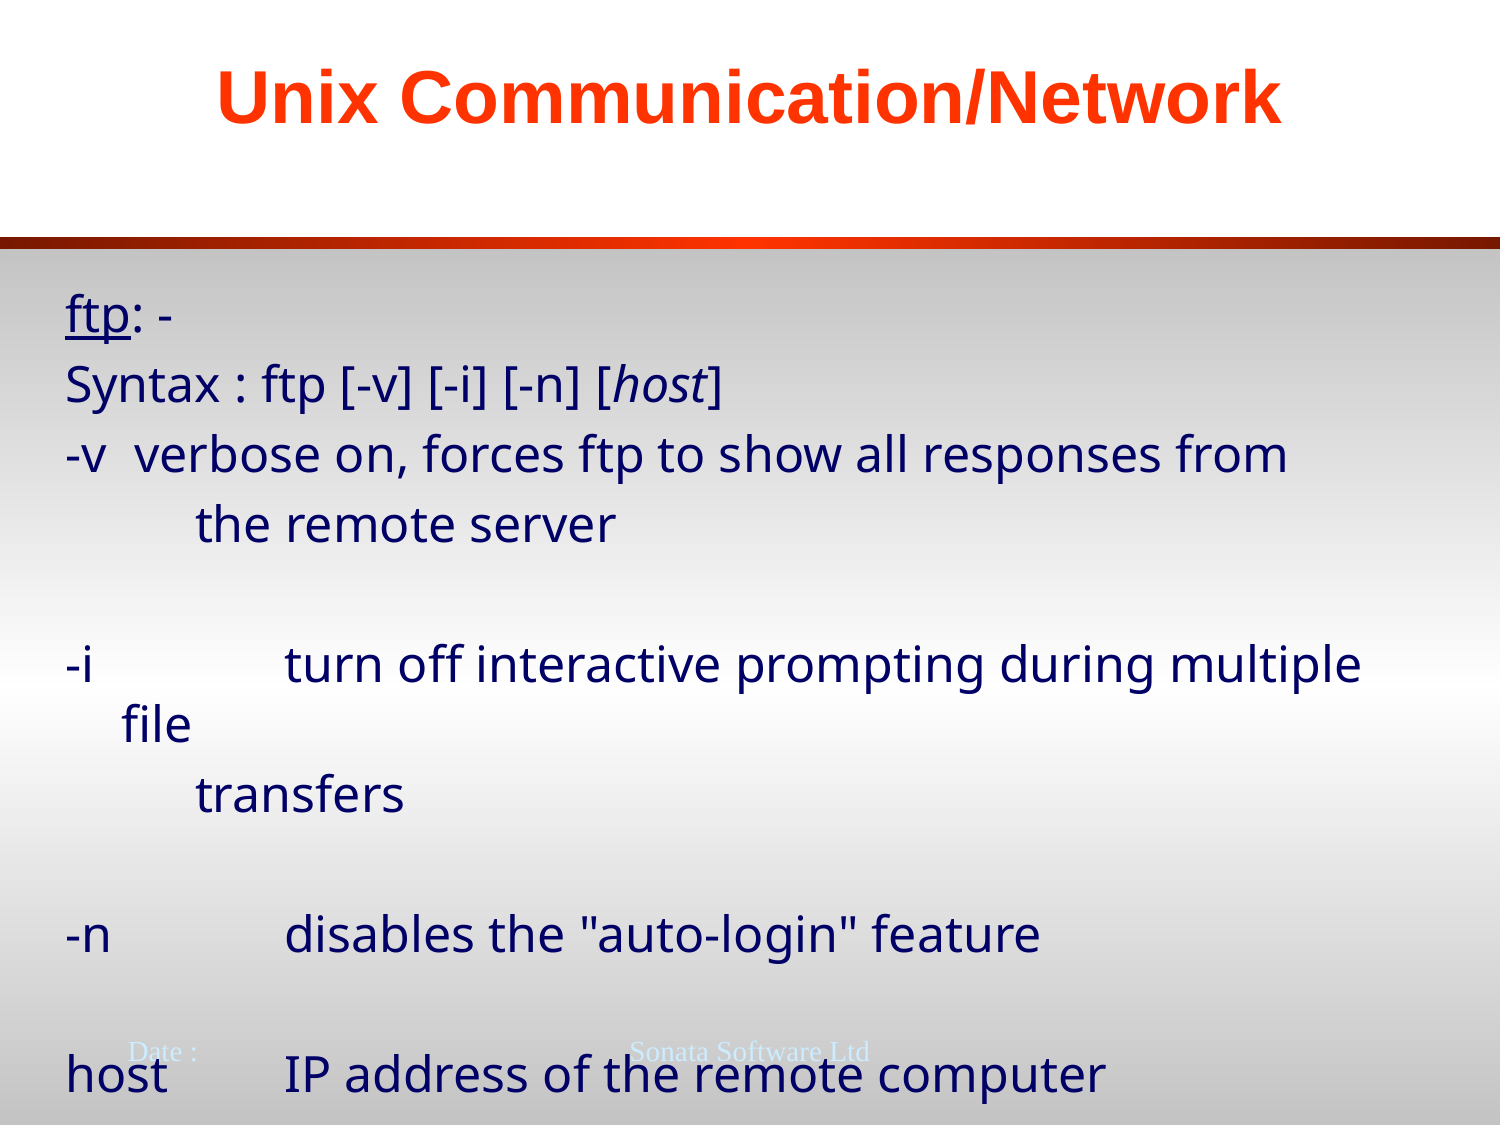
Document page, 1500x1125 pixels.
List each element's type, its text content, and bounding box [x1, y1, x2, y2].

footer Sonata Software Ltd [512, 1075, 988, 1100]
list ftp: - Syntax : ftp [-v] [-i] [-n] [host] -v verbose on, forces ftp to show all responses from the remote server -i turn off interactive prompting during multiple file transfers -n disables the "auto-login" feature host IP address of the remote computer [50, 275, 1450, 1075]
title Unix Communication/Network [112, 50, 1388, 138]
slide_number Date : [112, 1075, 425, 1100]
